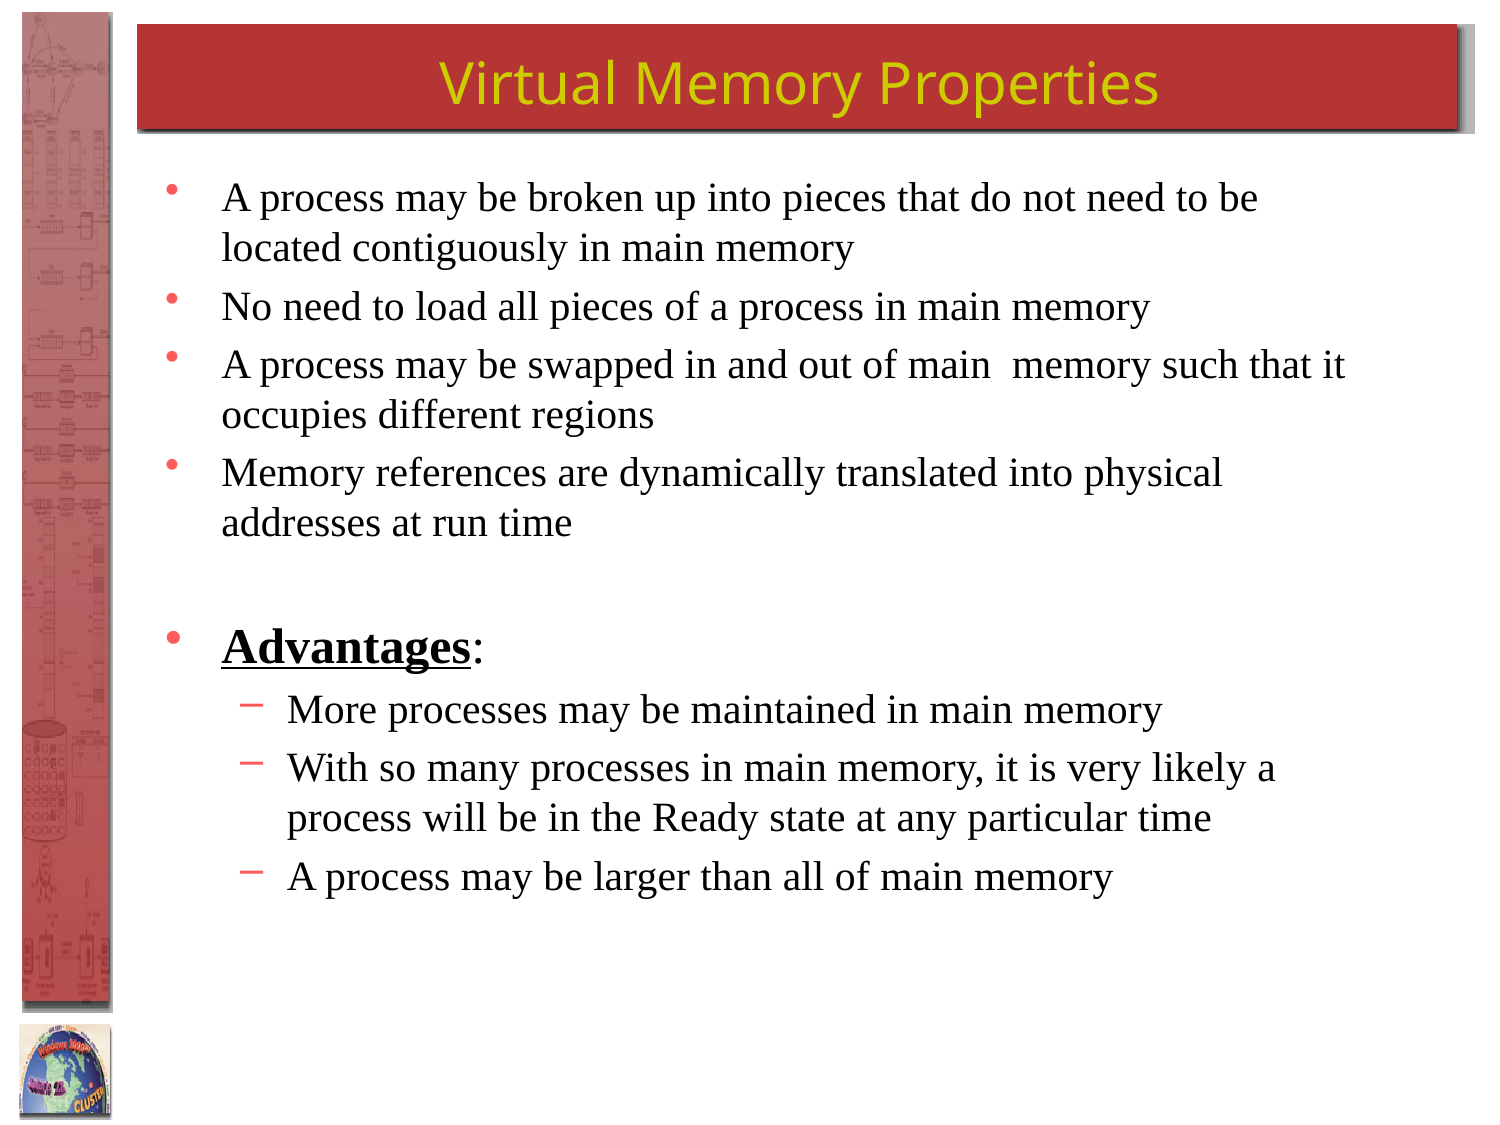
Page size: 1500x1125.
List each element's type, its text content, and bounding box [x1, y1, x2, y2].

picture [22, 12, 113, 1013]
picture [19, 1024, 113, 1120]
list A process may be broken up into pieces that do not need to be located contiguously in main memory No need to load all pieces of a process in main memory A process may be swapped in and out of main memory such that it occupies different regions Memory references are dynamically translated into physical addresses at run time Advantages: More processes may be maintained in main memory With so many processes in main memory, it is very likely a process will be in the Ready state at any particular time A process may be larger than all of main memory [150, 162, 1400, 1075]
title Virtual Memory Properties [125, 37, 1475, 125]
picture [137, 24, 1475, 37]
picture [137, 125, 1475, 134]
